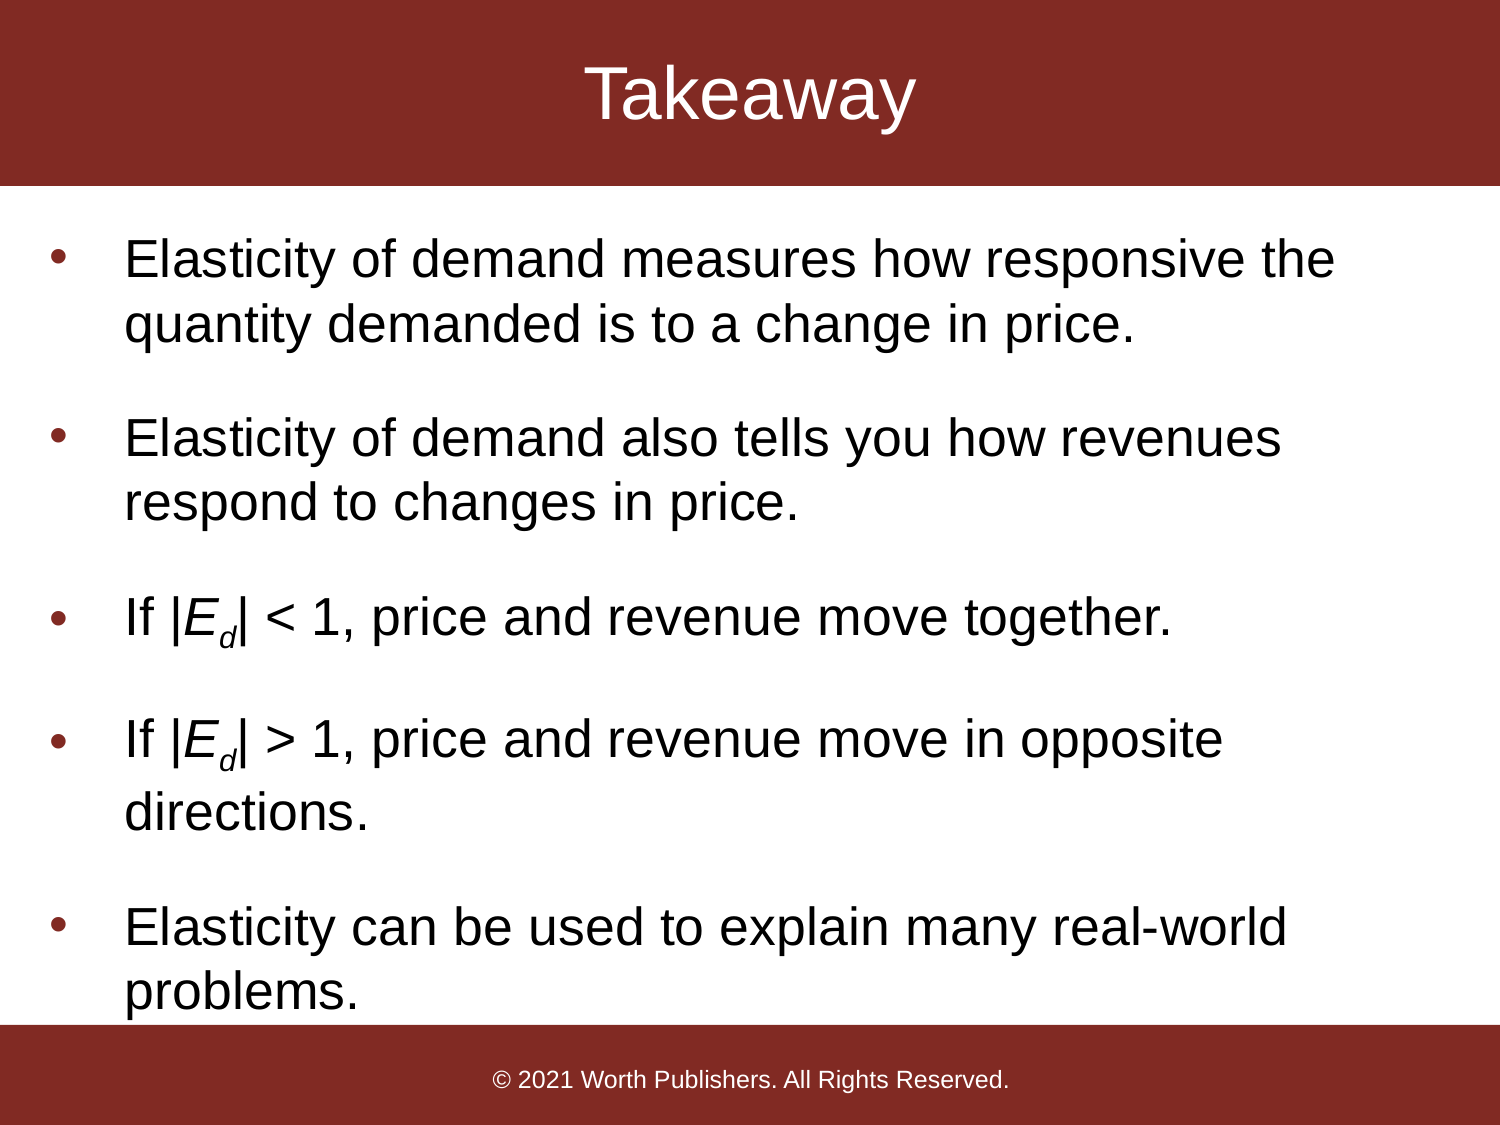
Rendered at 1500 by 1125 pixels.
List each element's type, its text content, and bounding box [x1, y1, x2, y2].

title Takeaway [0, 2, 1500, 177]
list Elasticity of demand measures how responsive the quantity demanded is to a change in price. Elasticity of demand also tells you how revenues respond to changes in price. If |Ed| < 1, price and revenue move together. If |Ed| > 1, price and revenue move in opposite directions. Elasticity can be used to explain many real-world problems. [34, 216, 1472, 1028]
